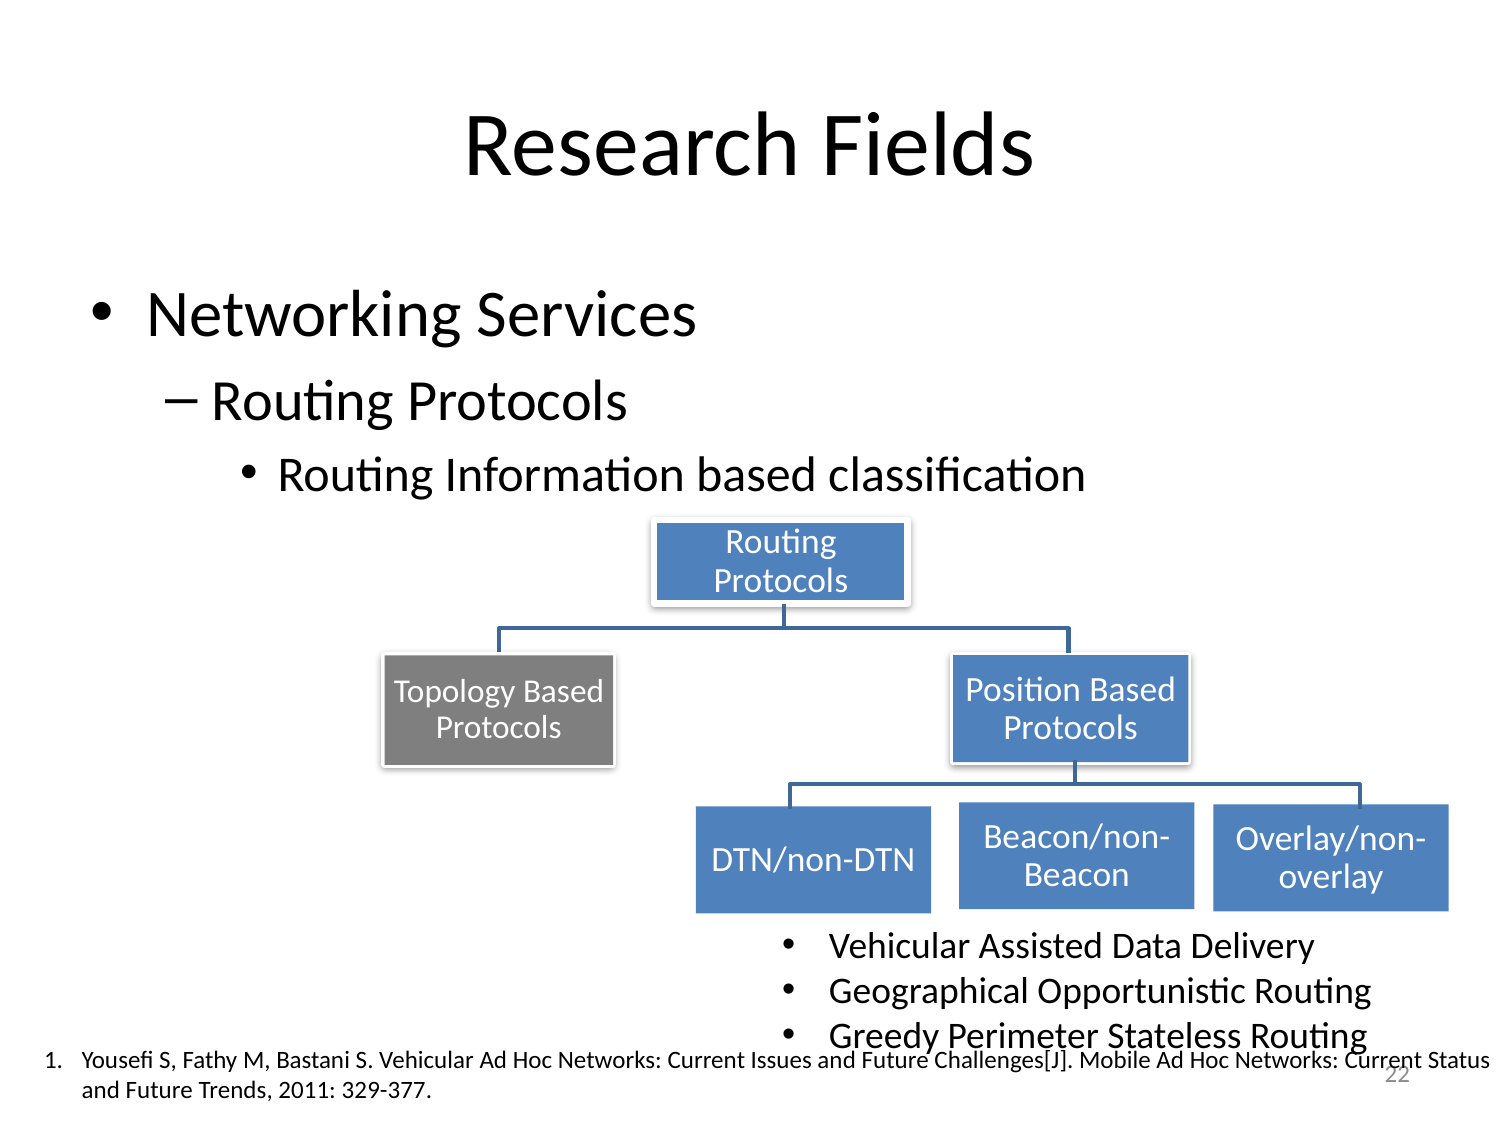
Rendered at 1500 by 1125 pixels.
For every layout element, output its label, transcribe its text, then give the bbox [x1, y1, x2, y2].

list Networking Services Routing Protocols Routing Information based classification [75, 262, 1425, 1005]
text_box [497, 612, 786, 650]
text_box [654, 519, 908, 604]
text_box Vehicular Assisted Data Delivery Geographical Opportunistic Routing Greedy Perimeter Stateless Routing [767, 913, 1396, 1064]
text_box [786, 612, 1071, 653]
text_box Yousefi S, Fathy M, Bastani S. Vehicular Ad Hoc Networks: Current Issues and Future Challenges[J]. Mobile Ad Hoc Networks: Current Status and Future Trends, 2011: 329-377. [29, 1035, 1500, 1111]
title Research Fields [75, 45, 1425, 233]
text_box [788, 771, 1077, 810]
text_box [1077, 771, 1362, 810]
text_box Beacon/non-Beacon [959, 802, 1195, 910]
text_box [952, 654, 1189, 763]
text_box Overlay/non-overlay [1213, 804, 1449, 912]
text_box DTN/non-DTN [695, 806, 932, 914]
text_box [384, 655, 614, 766]
